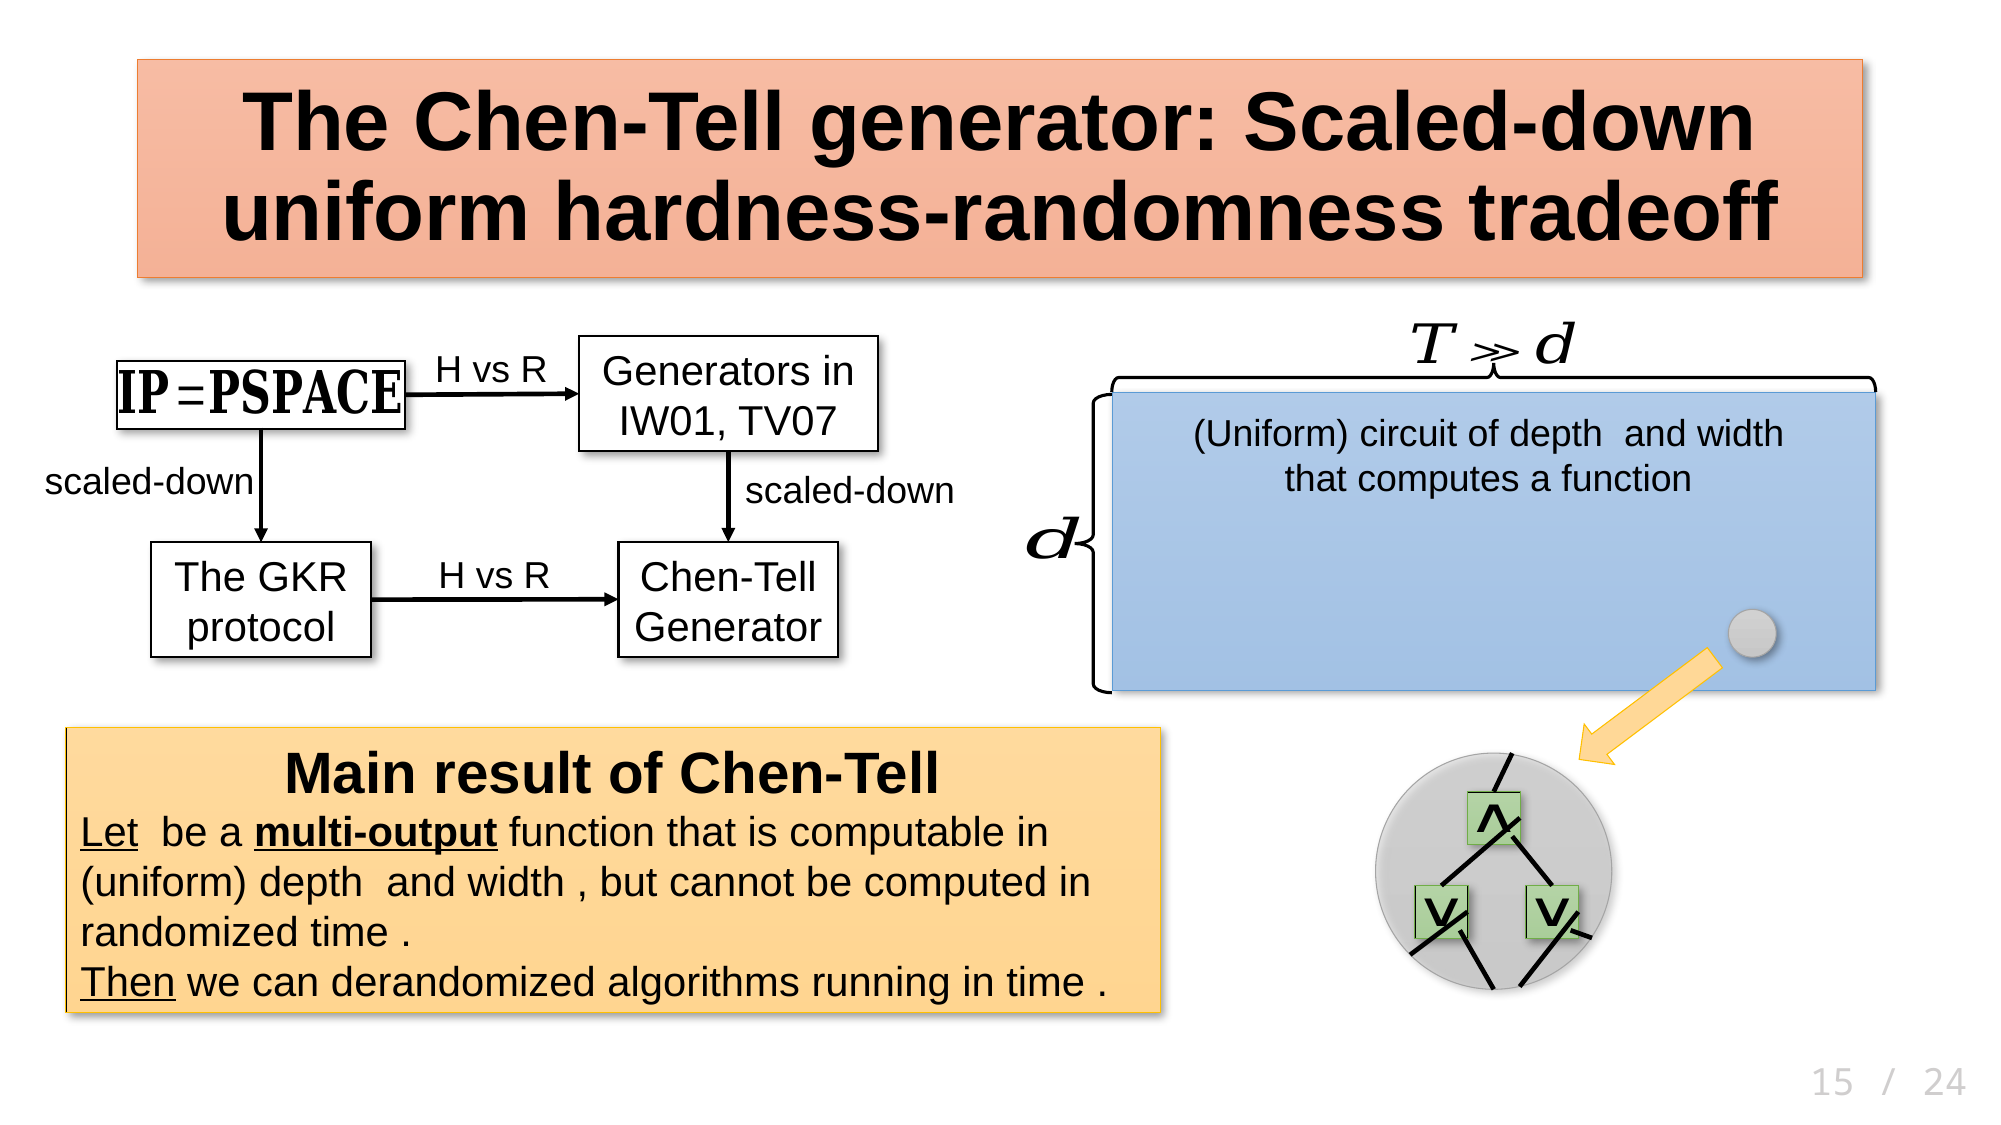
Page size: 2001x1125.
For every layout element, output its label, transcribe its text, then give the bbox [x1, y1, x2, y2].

title The Chen-Tell generator: Scaled-down uniform hardness-randomness tradeoff [137, 59, 1863, 278]
text_box 15 / 24 [1794, 1050, 2000, 1110]
text_box [1579, 693, 1690, 753]
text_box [1375, 753, 1612, 990]
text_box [117, 336, 878, 427]
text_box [26, 427, 974, 543]
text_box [1019, 316, 1876, 693]
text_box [151, 543, 839, 659]
